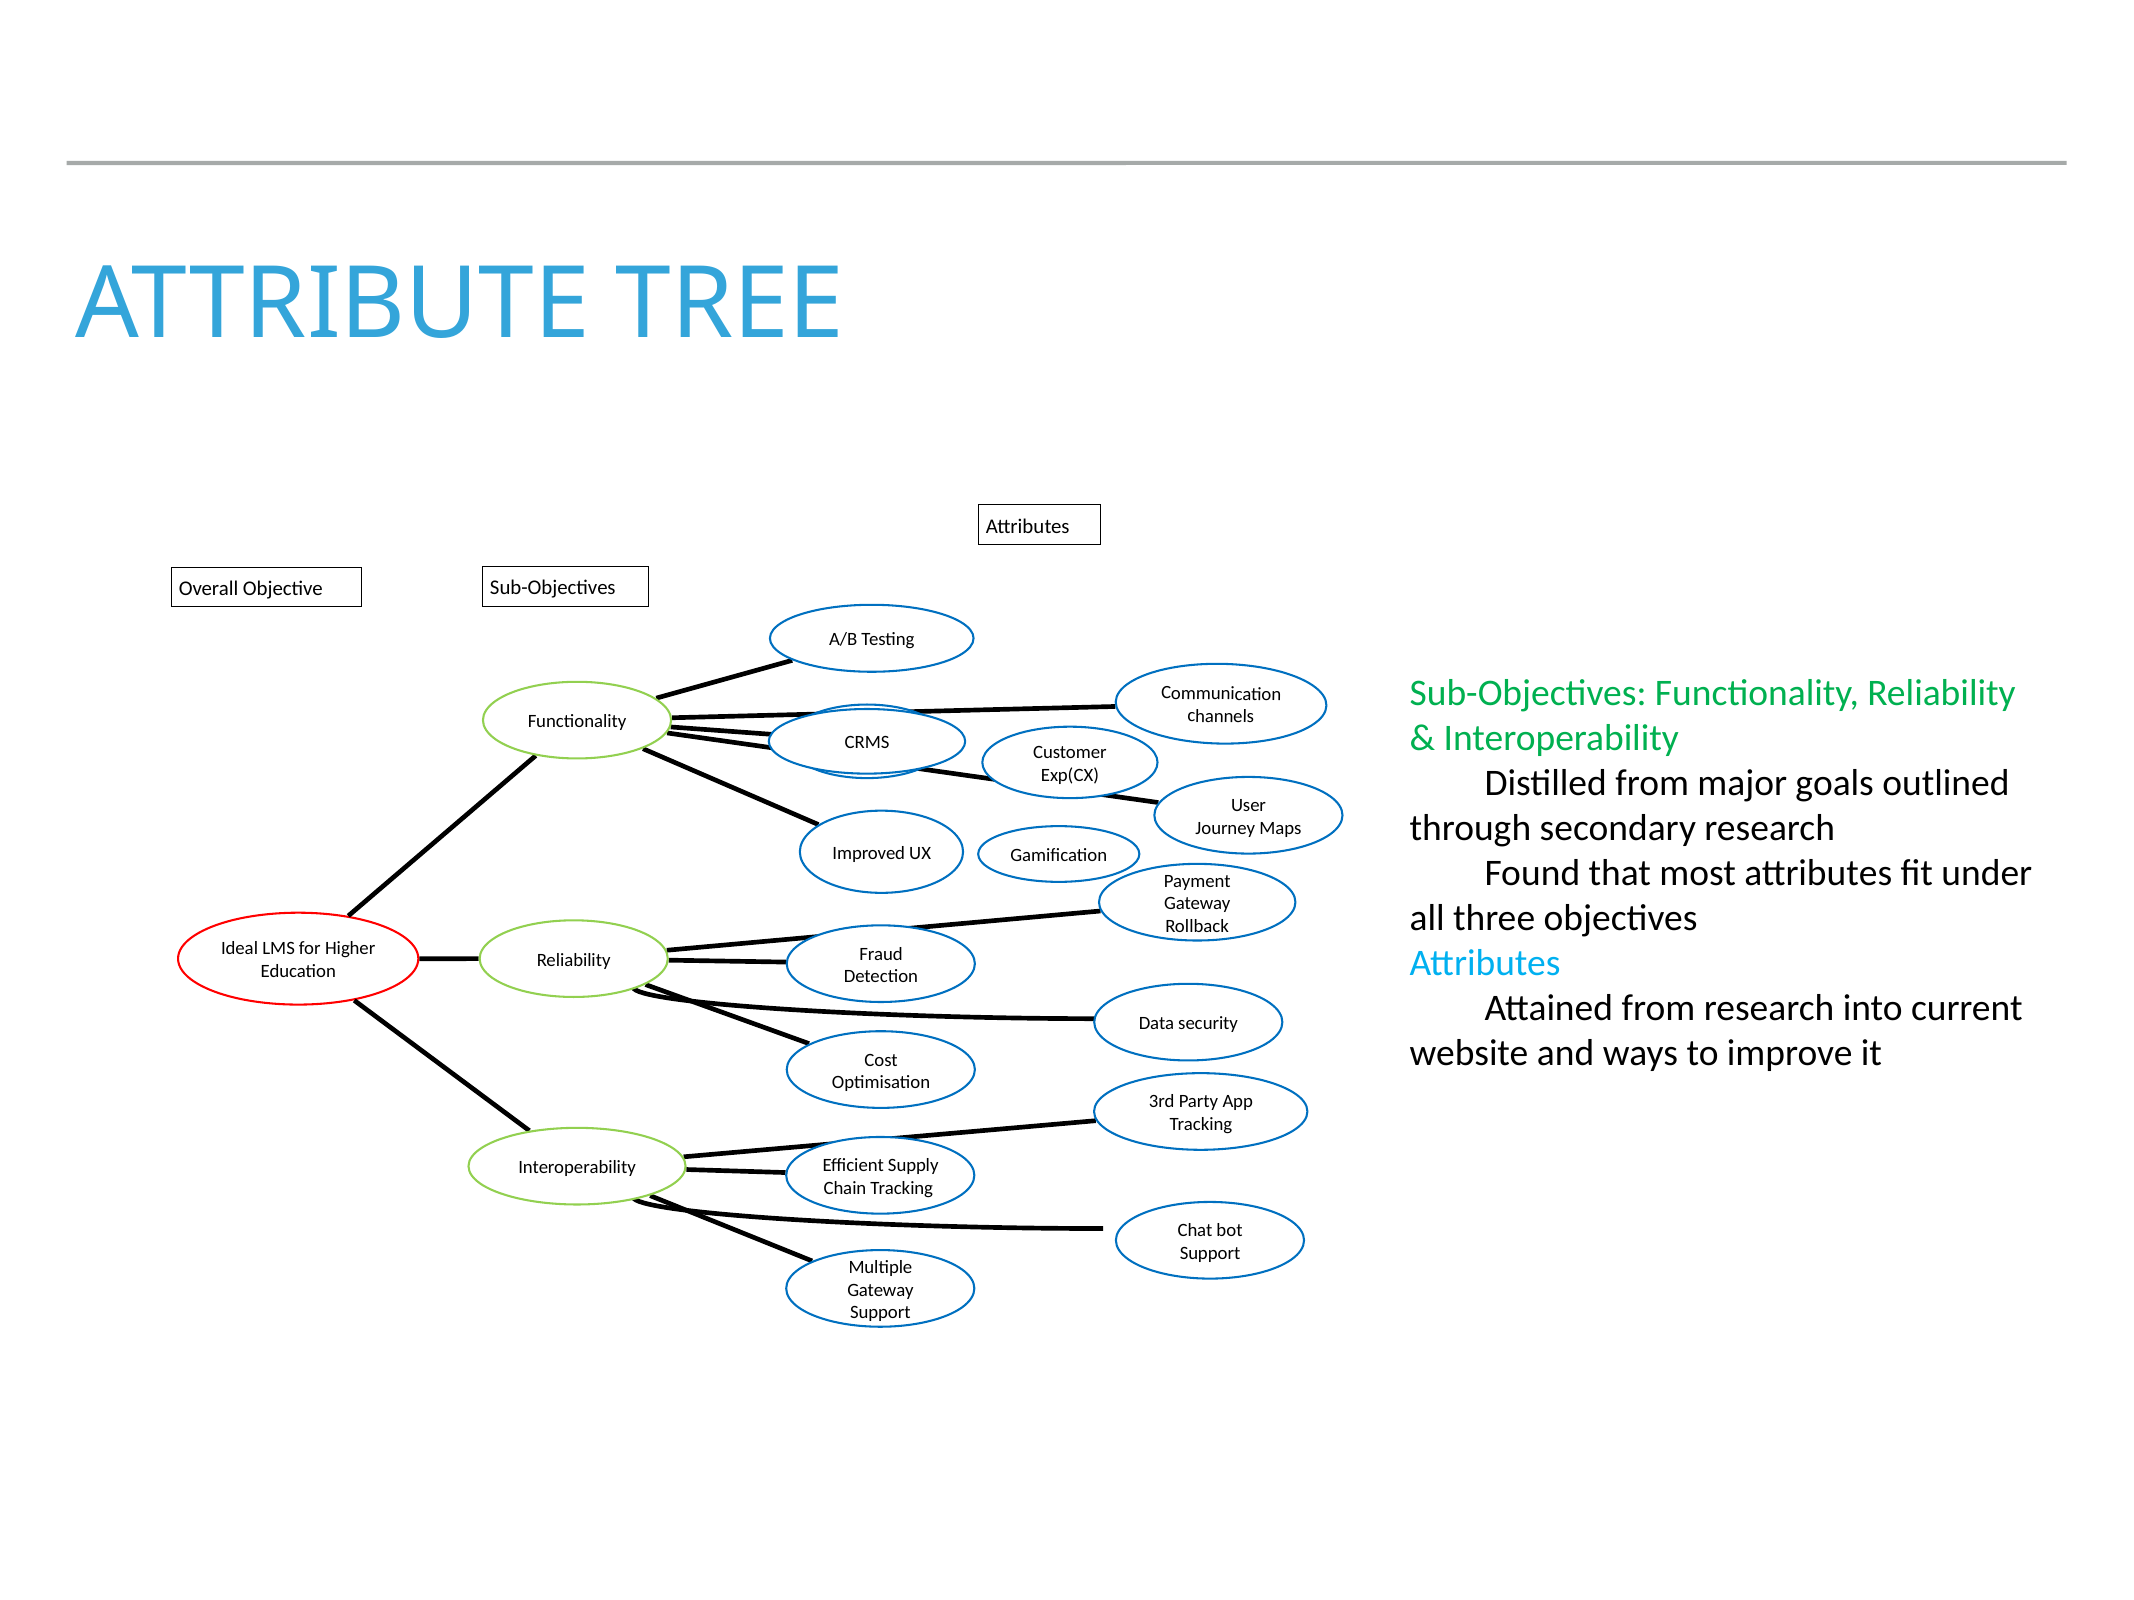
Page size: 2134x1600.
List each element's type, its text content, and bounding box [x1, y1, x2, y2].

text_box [785, 1249, 975, 1328]
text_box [1093, 983, 1283, 1061]
text_box Gamification [978, 826, 1140, 882]
text_box Overall Objective [171, 567, 362, 607]
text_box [479, 920, 669, 998]
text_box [1115, 663, 1327, 744]
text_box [785, 1136, 975, 1215]
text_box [799, 810, 964, 894]
text_box Customer Exp(CX) [1005, 726, 1158, 799]
text_box [668, 989, 1093, 1019]
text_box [786, 1030, 976, 1109]
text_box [482, 681, 672, 759]
text_box Sub-Objectives: Functionality, Reliability & Interoperability Distilled from major goals outlined through secondary research Found that most attributes fit under all three objectives Attributes Attained from research into current website and ways to improve it [1402, 660, 2050, 1080]
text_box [468, 1127, 686, 1205]
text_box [1093, 1072, 1308, 1151]
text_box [769, 604, 974, 672]
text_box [1098, 863, 1296, 942]
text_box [729, 673, 1005, 810]
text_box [1154, 776, 1343, 854]
text_box Attributes [978, 504, 1101, 545]
text_box [652, 1200, 1104, 1229]
title Attribute Tree [66, 251, 2068, 372]
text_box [786, 925, 976, 1003]
text_box Sub-Objectives [482, 566, 649, 607]
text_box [177, 912, 419, 1005]
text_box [1115, 1201, 1305, 1280]
